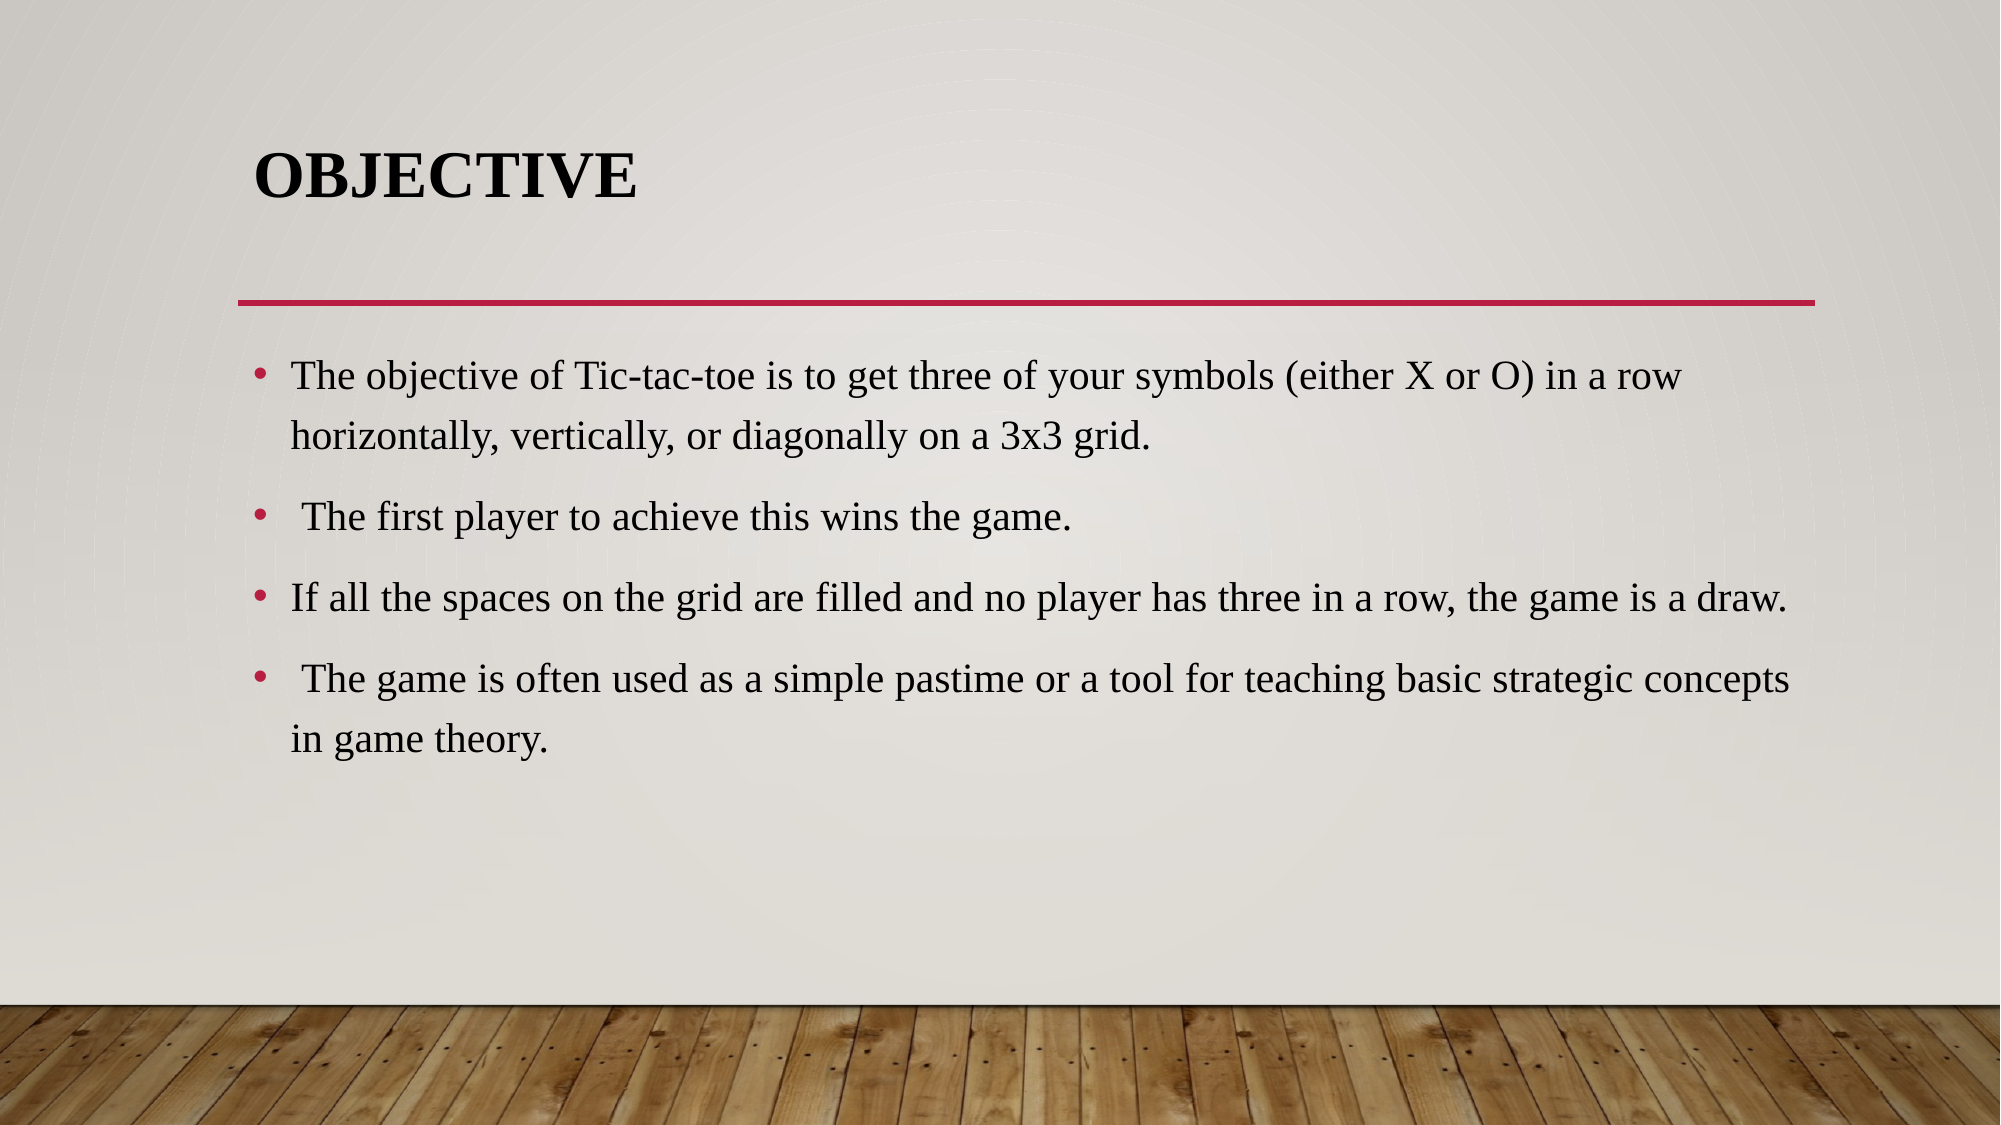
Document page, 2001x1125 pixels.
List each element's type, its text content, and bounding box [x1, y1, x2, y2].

picture [0, 1005, 2000, 1125]
title OBJECTIVE [238, 131, 1814, 305]
list The objective of Tic-tac-toe is to get three of your symbols (either X or O) in a row horizontally, vertically, or diagonally on a 3x3 grid. The first player to achieve this wins the game. If all the spaces on the grid are filled and no player has three in a row, the game is a draw. The game is often used as a simple pastime or a tool for teaching basic strategic concepts in game theory. [238, 330, 1814, 897]
